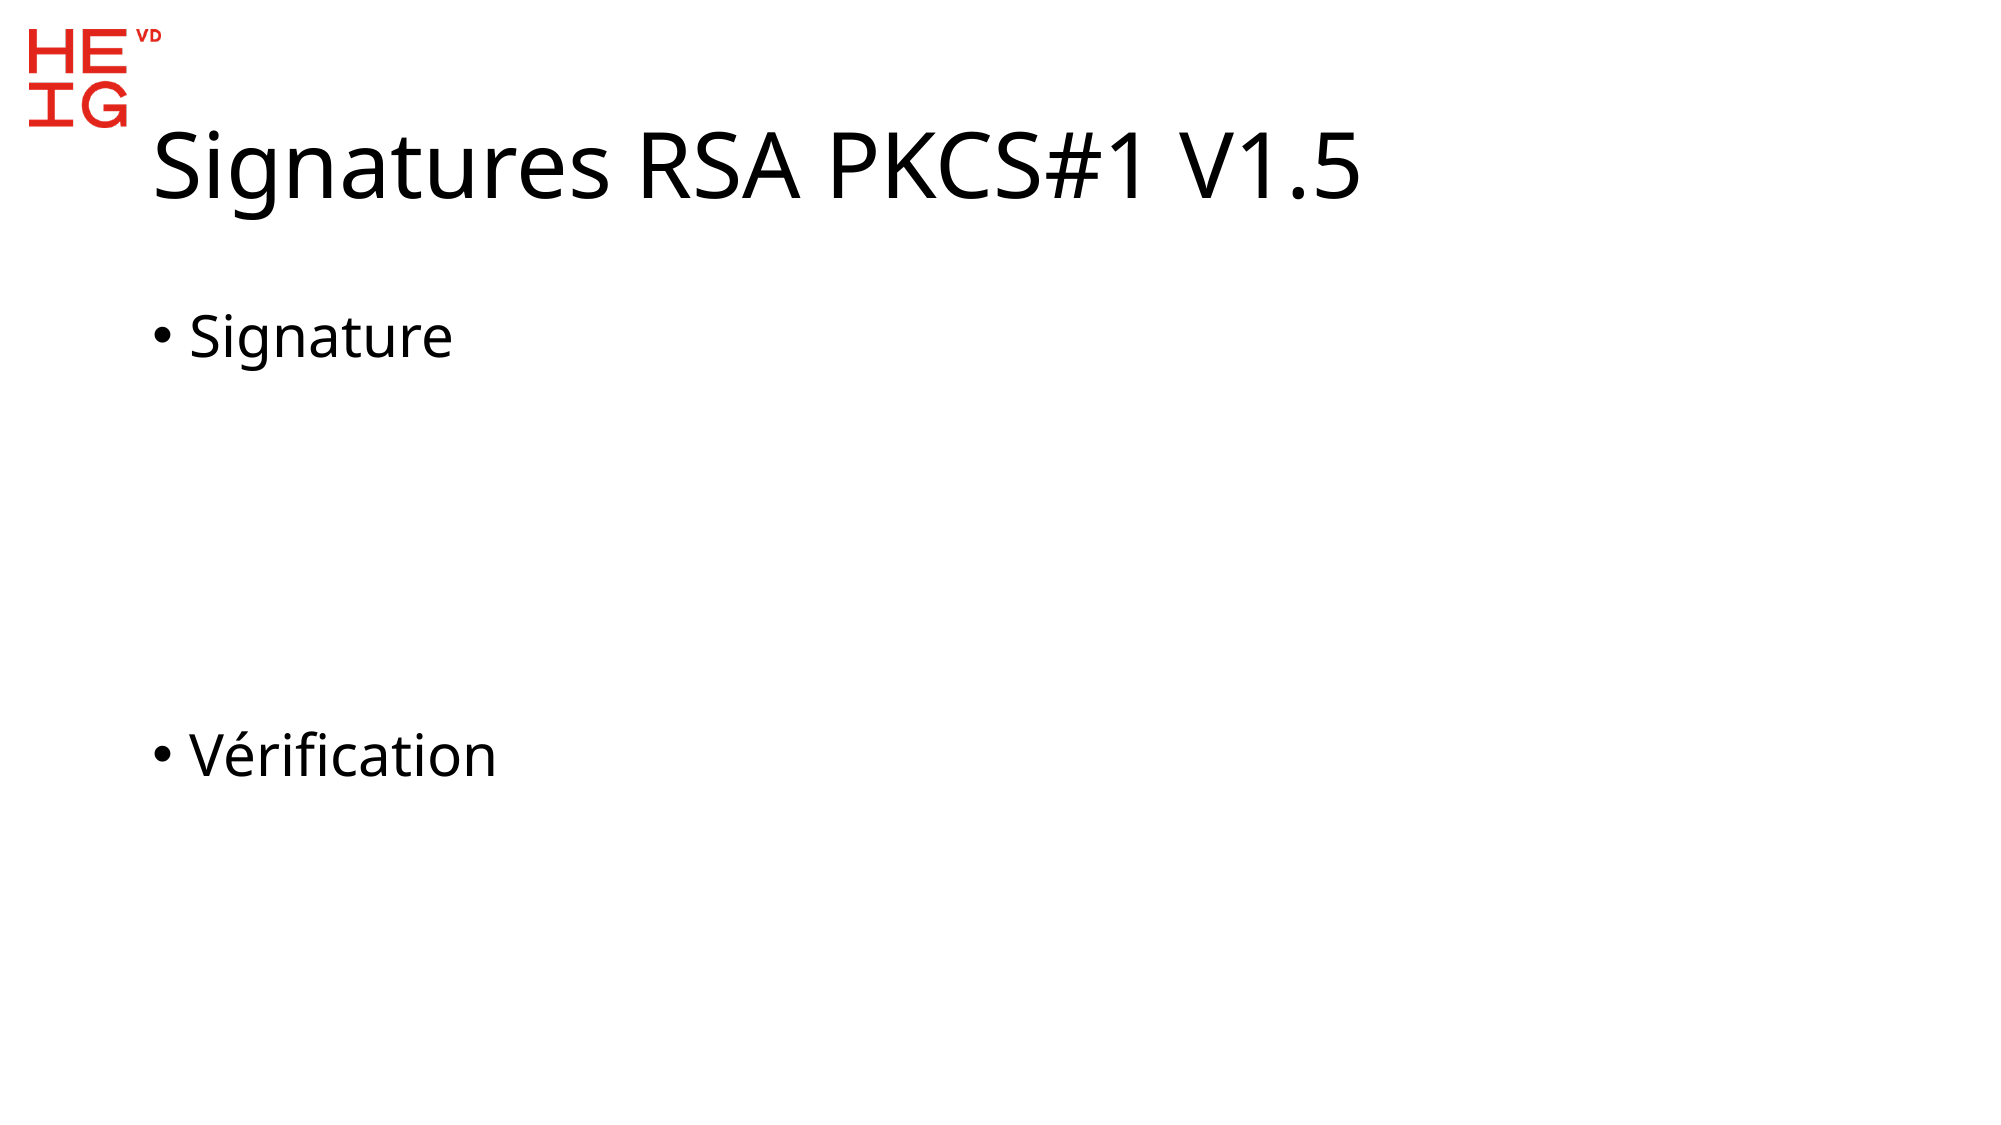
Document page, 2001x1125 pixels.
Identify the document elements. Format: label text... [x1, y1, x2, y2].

picture [28, 28, 161, 128]
title Signatures RSA PKCS#1 V1.5 [137, 59, 1863, 278]
